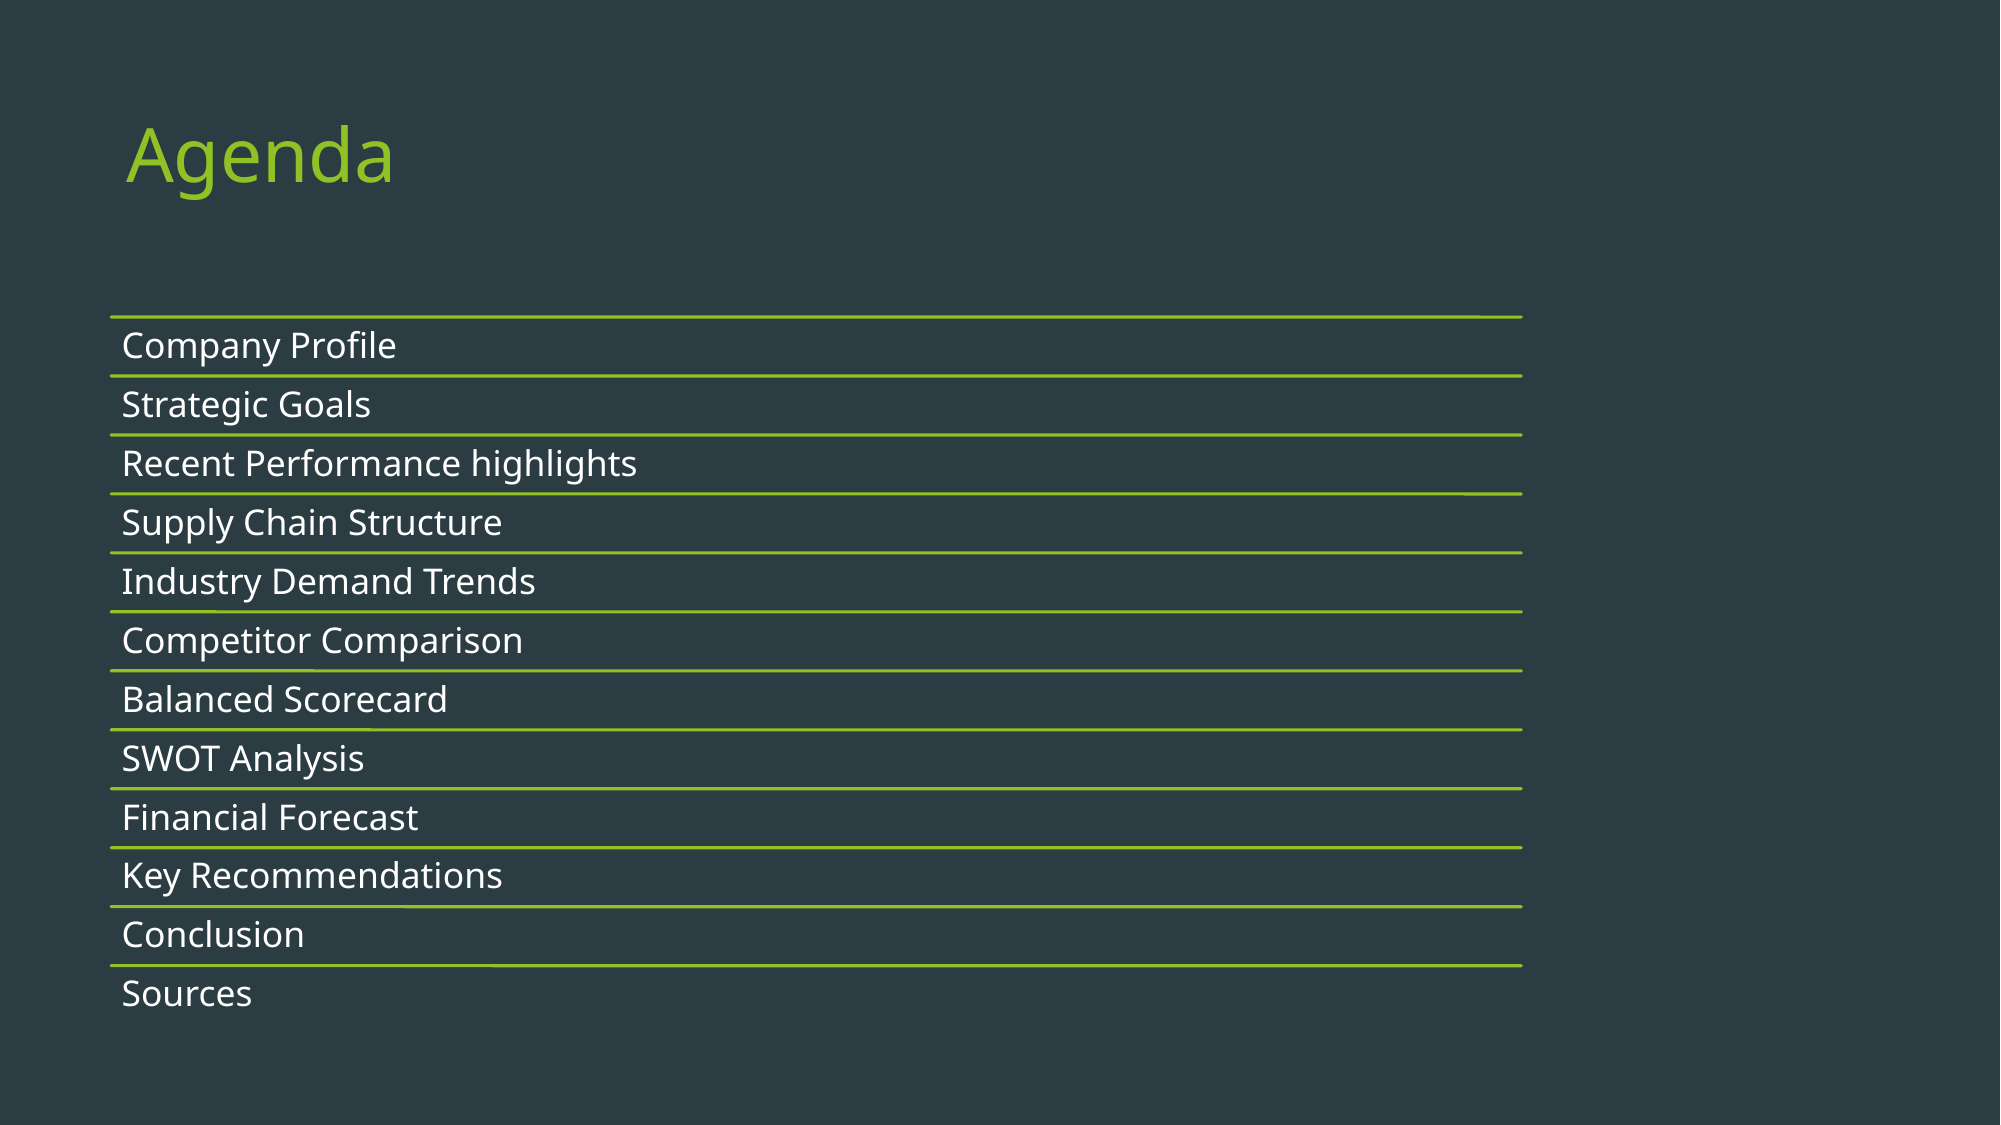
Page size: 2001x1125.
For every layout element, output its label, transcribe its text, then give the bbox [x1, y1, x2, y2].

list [110, 316, 1522, 1026]
title Agenda [111, 99, 1522, 315]
